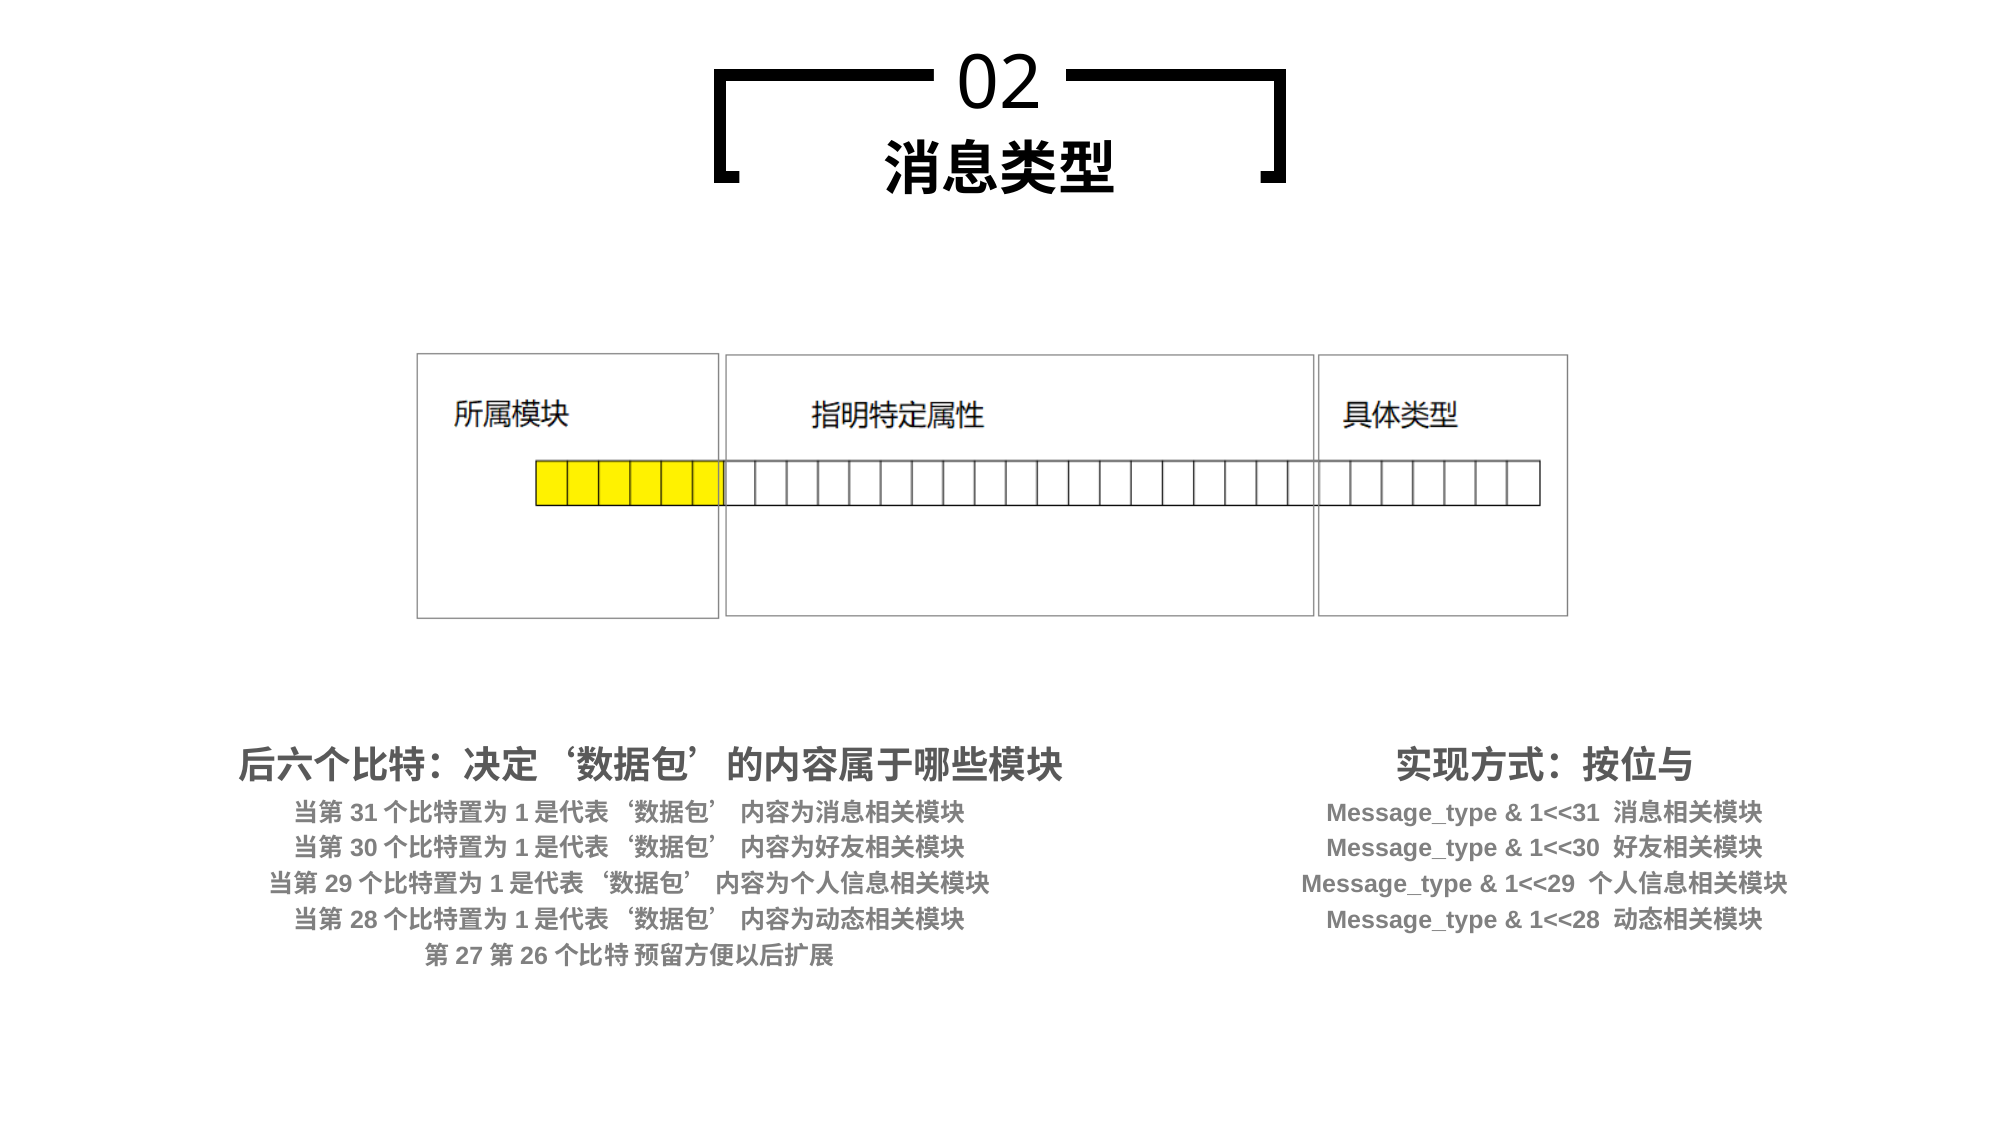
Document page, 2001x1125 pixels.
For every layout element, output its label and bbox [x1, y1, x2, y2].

picture [363, 293, 1637, 678]
text_box [1279, 724, 1811, 977]
text_box [719, 26, 1280, 210]
text_box [122, 724, 1138, 977]
